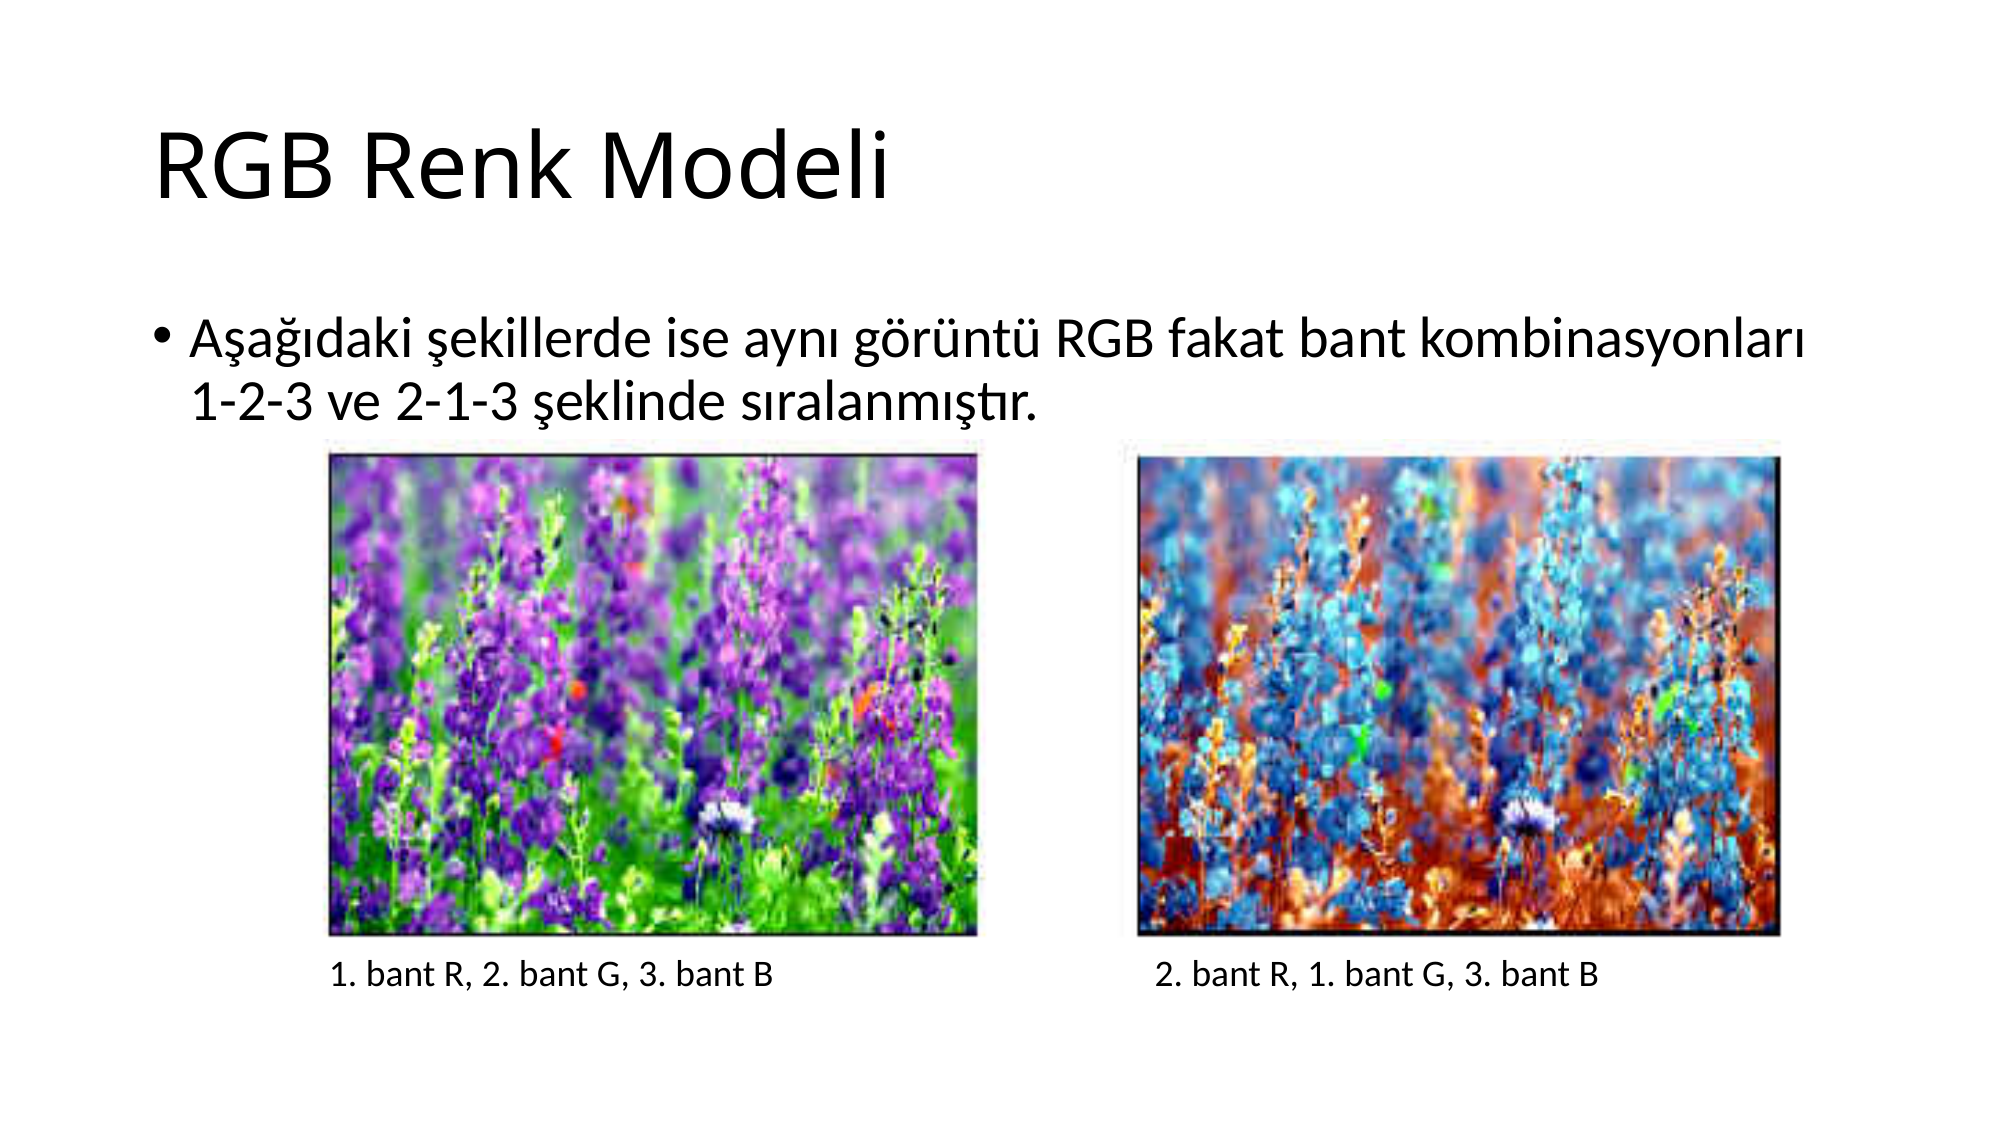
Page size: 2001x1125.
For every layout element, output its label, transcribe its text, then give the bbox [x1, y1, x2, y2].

title RGB Renk Modeli [137, 59, 1863, 278]
text_box 2. bant R, 1. bant G, 3. bant B [1139, 956, 1709, 1002]
picture [302, 439, 1809, 956]
text_box 1. bant R, 2. bant G, 3. bant B [314, 956, 881, 1002]
list Aşağıdaki şekillerde ise aynı görüntü RGB fakat bant kombinasyonları 1-2-3 ve 2-1-3 şeklinde sıralanmıştır. [137, 299, 1863, 1014]
